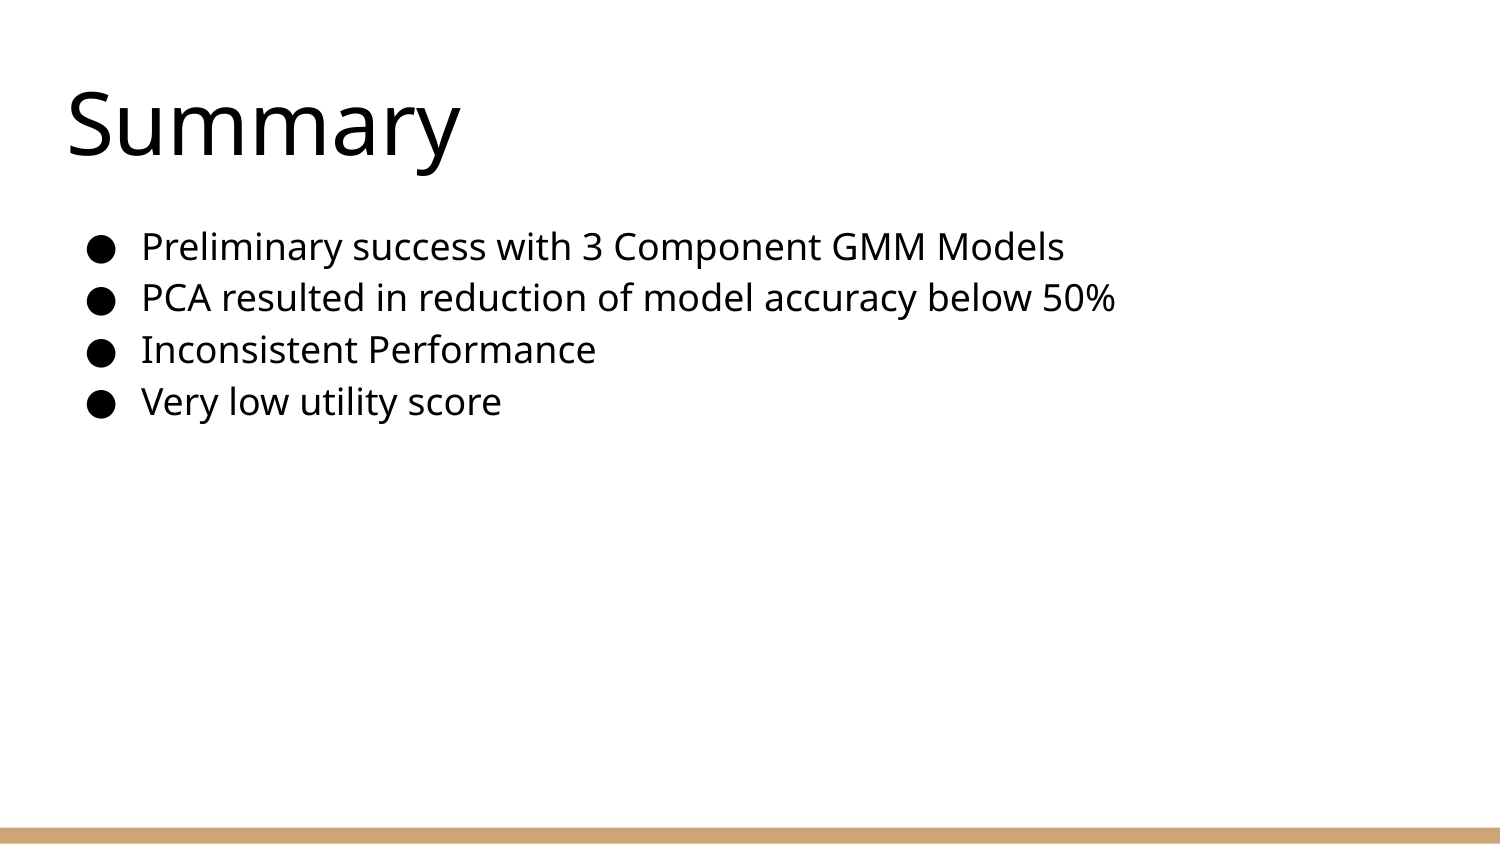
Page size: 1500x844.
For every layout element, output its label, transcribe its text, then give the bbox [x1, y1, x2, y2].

title Summary [51, 51, 1449, 189]
list Preliminary success with 3 Component GMM Models PCA resulted in reduction of model accuracy below 50% Inconsistent Performance Very low utility score [51, 200, 1449, 752]
